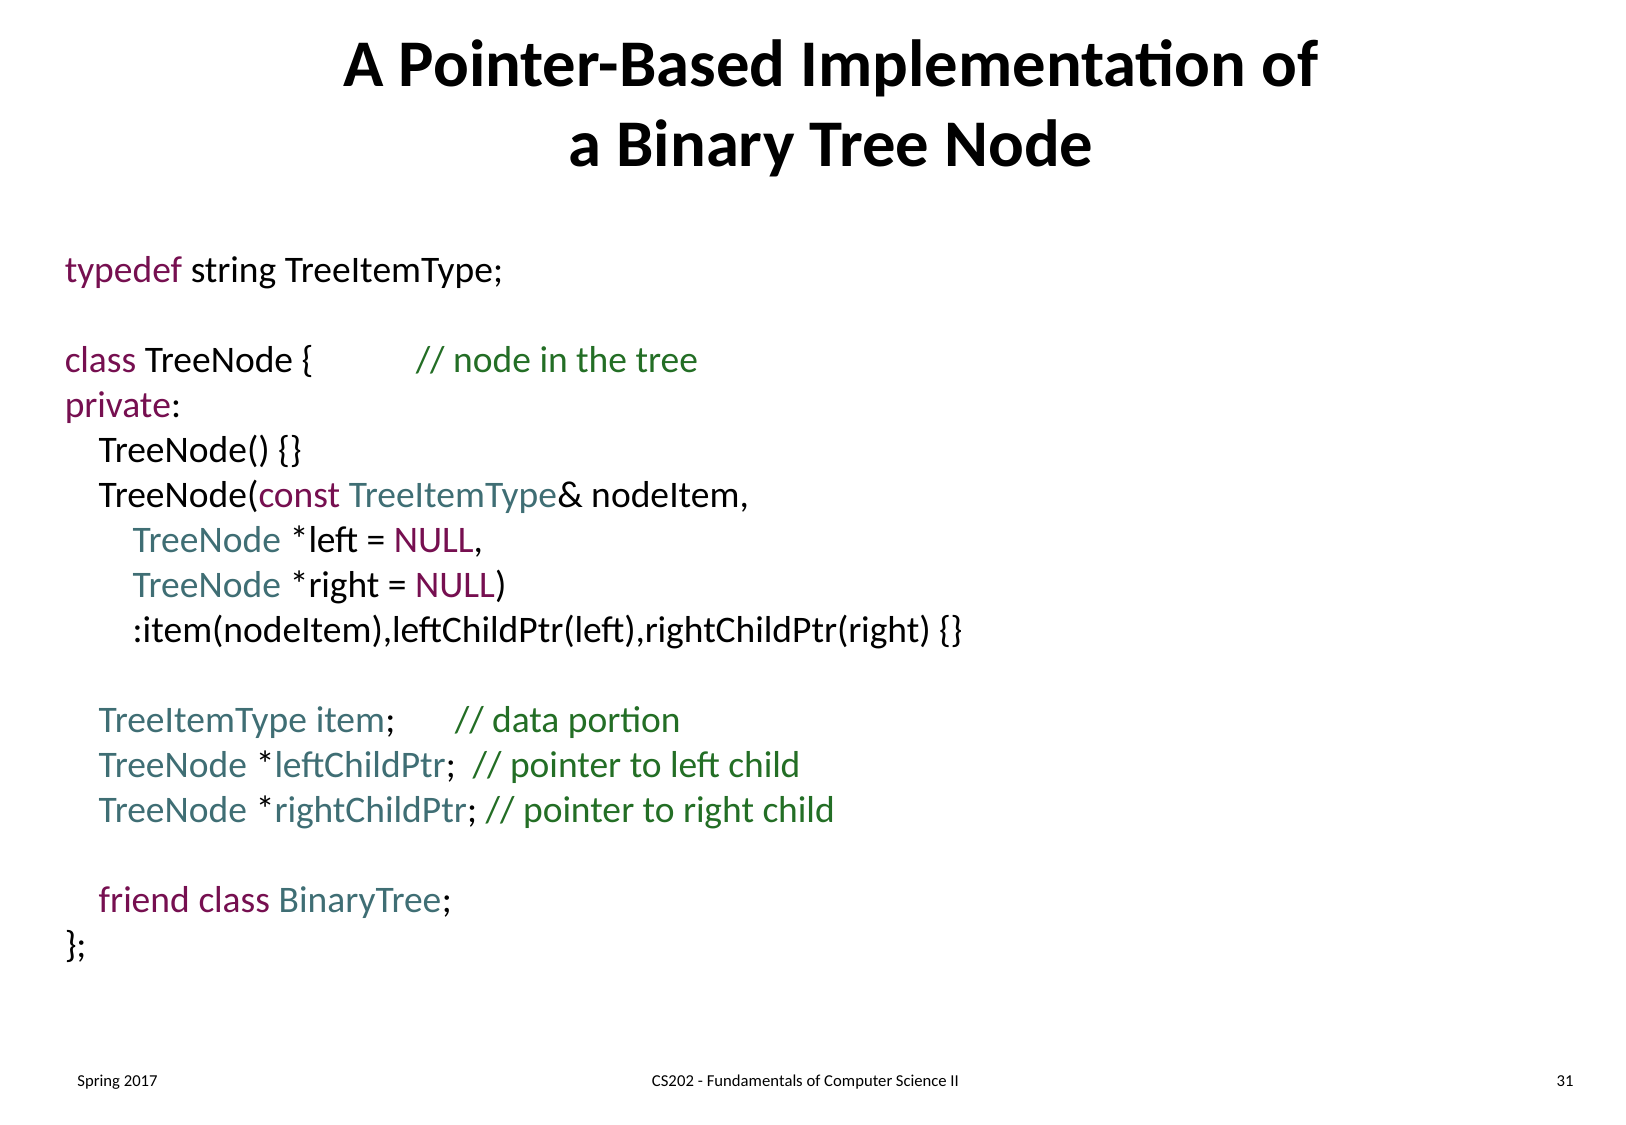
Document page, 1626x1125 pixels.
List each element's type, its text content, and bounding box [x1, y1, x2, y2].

slide_number 31 [1250, 1062, 1589, 1100]
text_box typedef string TreeItemType; class TreeNode { // node in the tree private: TreeNode() {} TreeNode(const TreeItemType& nodeItem, TreeNode *left = NULL, TreeNode *right = NULL) :item(nodeItem),leftChildPtr(left),rightChildPtr(right) {} TreeItemType item; // data portion TreeNode *leftChildPtr; // pointer to left child TreeNode *rightChildPtr; // pointer to right child friend class BinaryTree; }; [50, 237, 1588, 973]
title A Pointer-Based Implementation of a Binary Tree Node [62, 24, 1600, 175]
footer CS202 - Fundamentals of Computer Science II [501, 1062, 1111, 1100]
slide_number Spring 2017 [62, 1062, 401, 1100]
